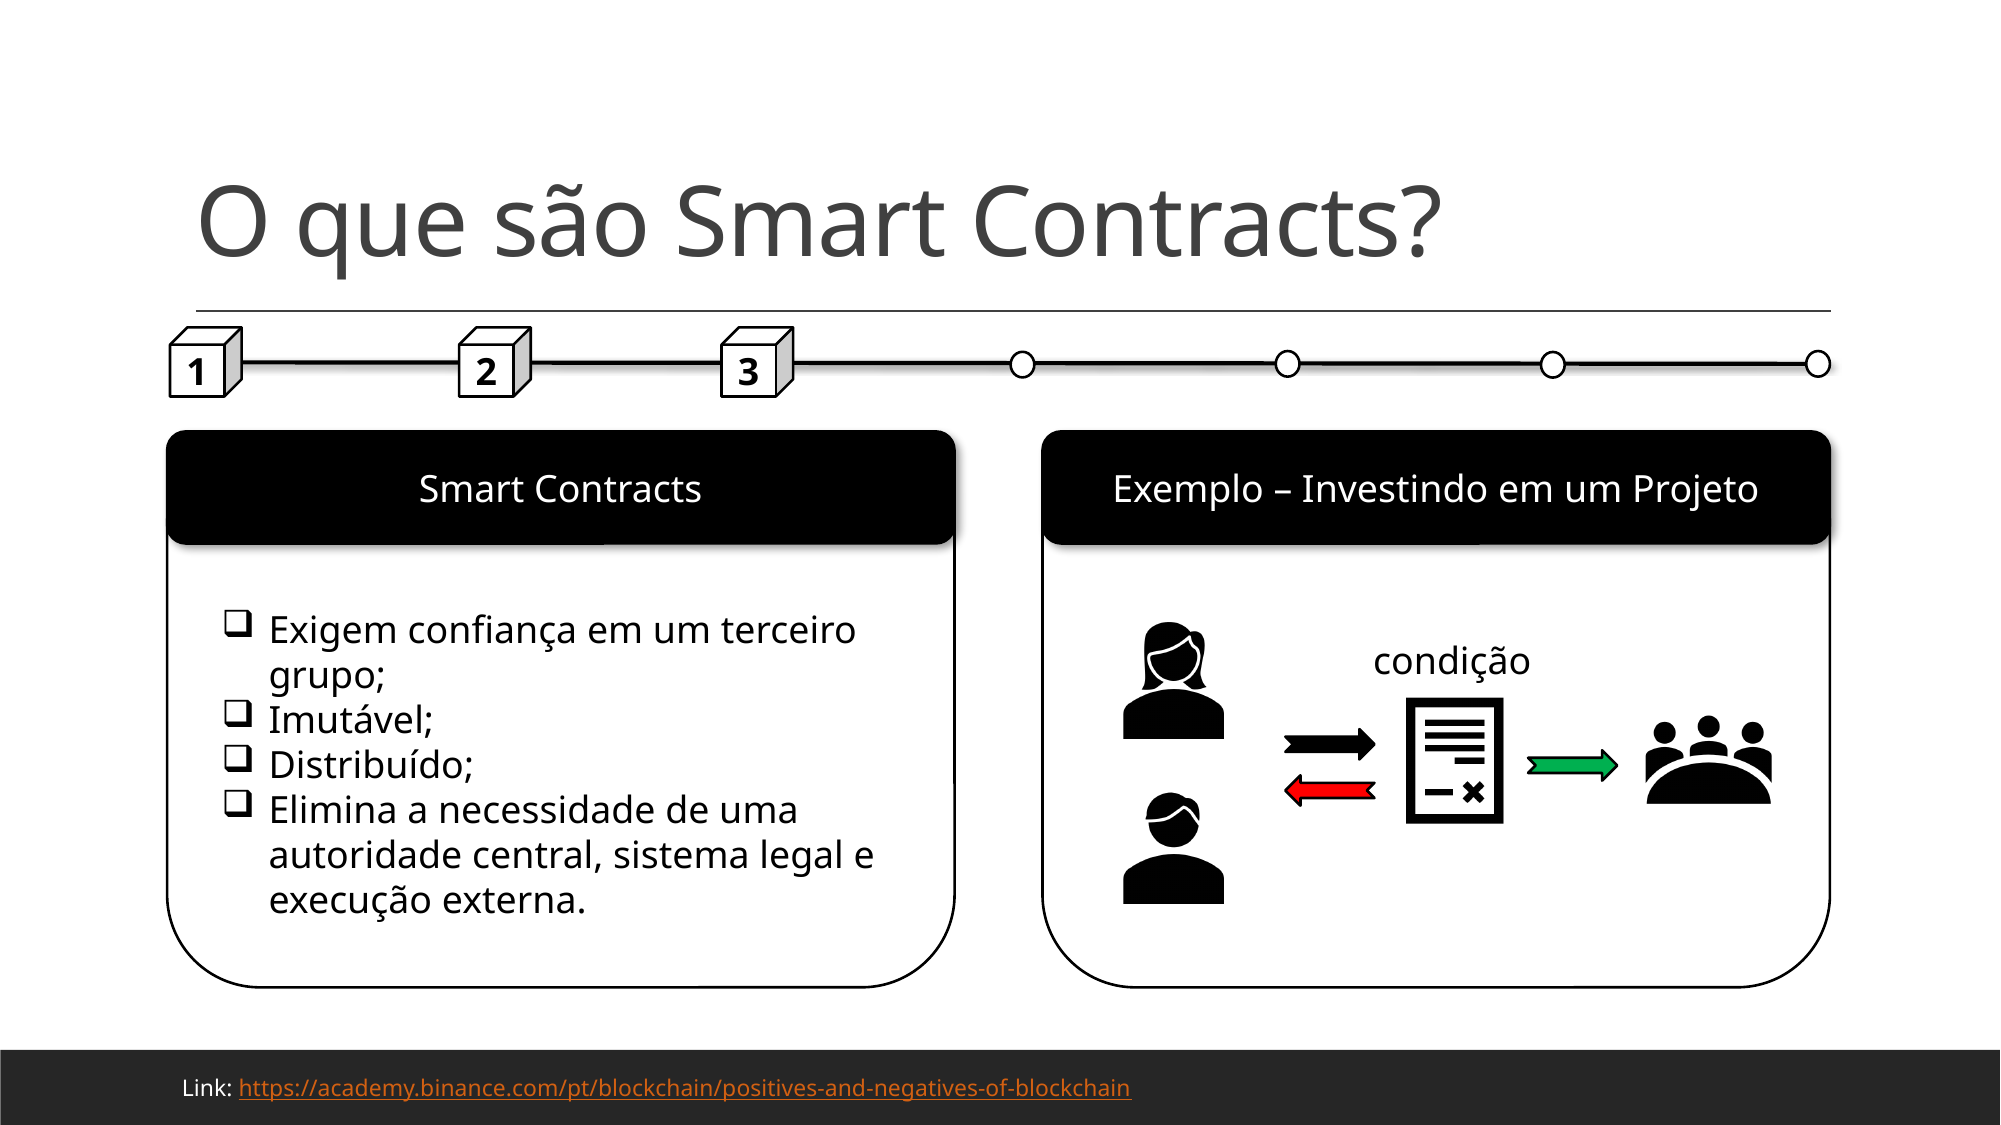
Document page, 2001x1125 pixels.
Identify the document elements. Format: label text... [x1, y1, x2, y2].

text_box [1041, 537, 1832, 989]
picture [1632, 683, 1784, 835]
text_box Exemplo – Investindo em um Projeto [1041, 430, 1832, 545]
title O que são Smart Contracts? [180, 47, 1830, 285]
text_box 1 [168, 326, 243, 398]
text_box Smart Contracts [165, 430, 956, 545]
text_box 2 [457, 326, 533, 358]
picture [1098, 774, 1250, 926]
text_box [1010, 350, 1035, 358]
text_box Link: https://academy.binance.com/pt/blockchain/positives-and-negatives-of-blockchain [167, 1066, 1502, 1113]
text_box 3 [720, 326, 795, 358]
text_box [1806, 349, 1830, 358]
text_box 3 [720, 375, 795, 398]
text_box [1013, 375, 1032, 379]
picture [1098, 610, 1250, 762]
text_box 2 [457, 375, 533, 398]
text_box [1539, 749, 1619, 782]
text_box [1543, 375, 1562, 379]
text_box [1284, 727, 1375, 761]
text_box [1275, 349, 1300, 358]
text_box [192, 361, 1831, 365]
text_box [165, 537, 956, 989]
text_box Exigem confiança em um terceiro grupo; Imutável; Distribuído; Elimina a necessidade de uma autoridade central, sistema legal e execução externa. [206, 598, 908, 929]
text_box [1284, 774, 1375, 807]
text_box condição [1358, 629, 1550, 690]
picture [1378, 685, 1530, 837]
text_box [1541, 350, 1565, 358]
